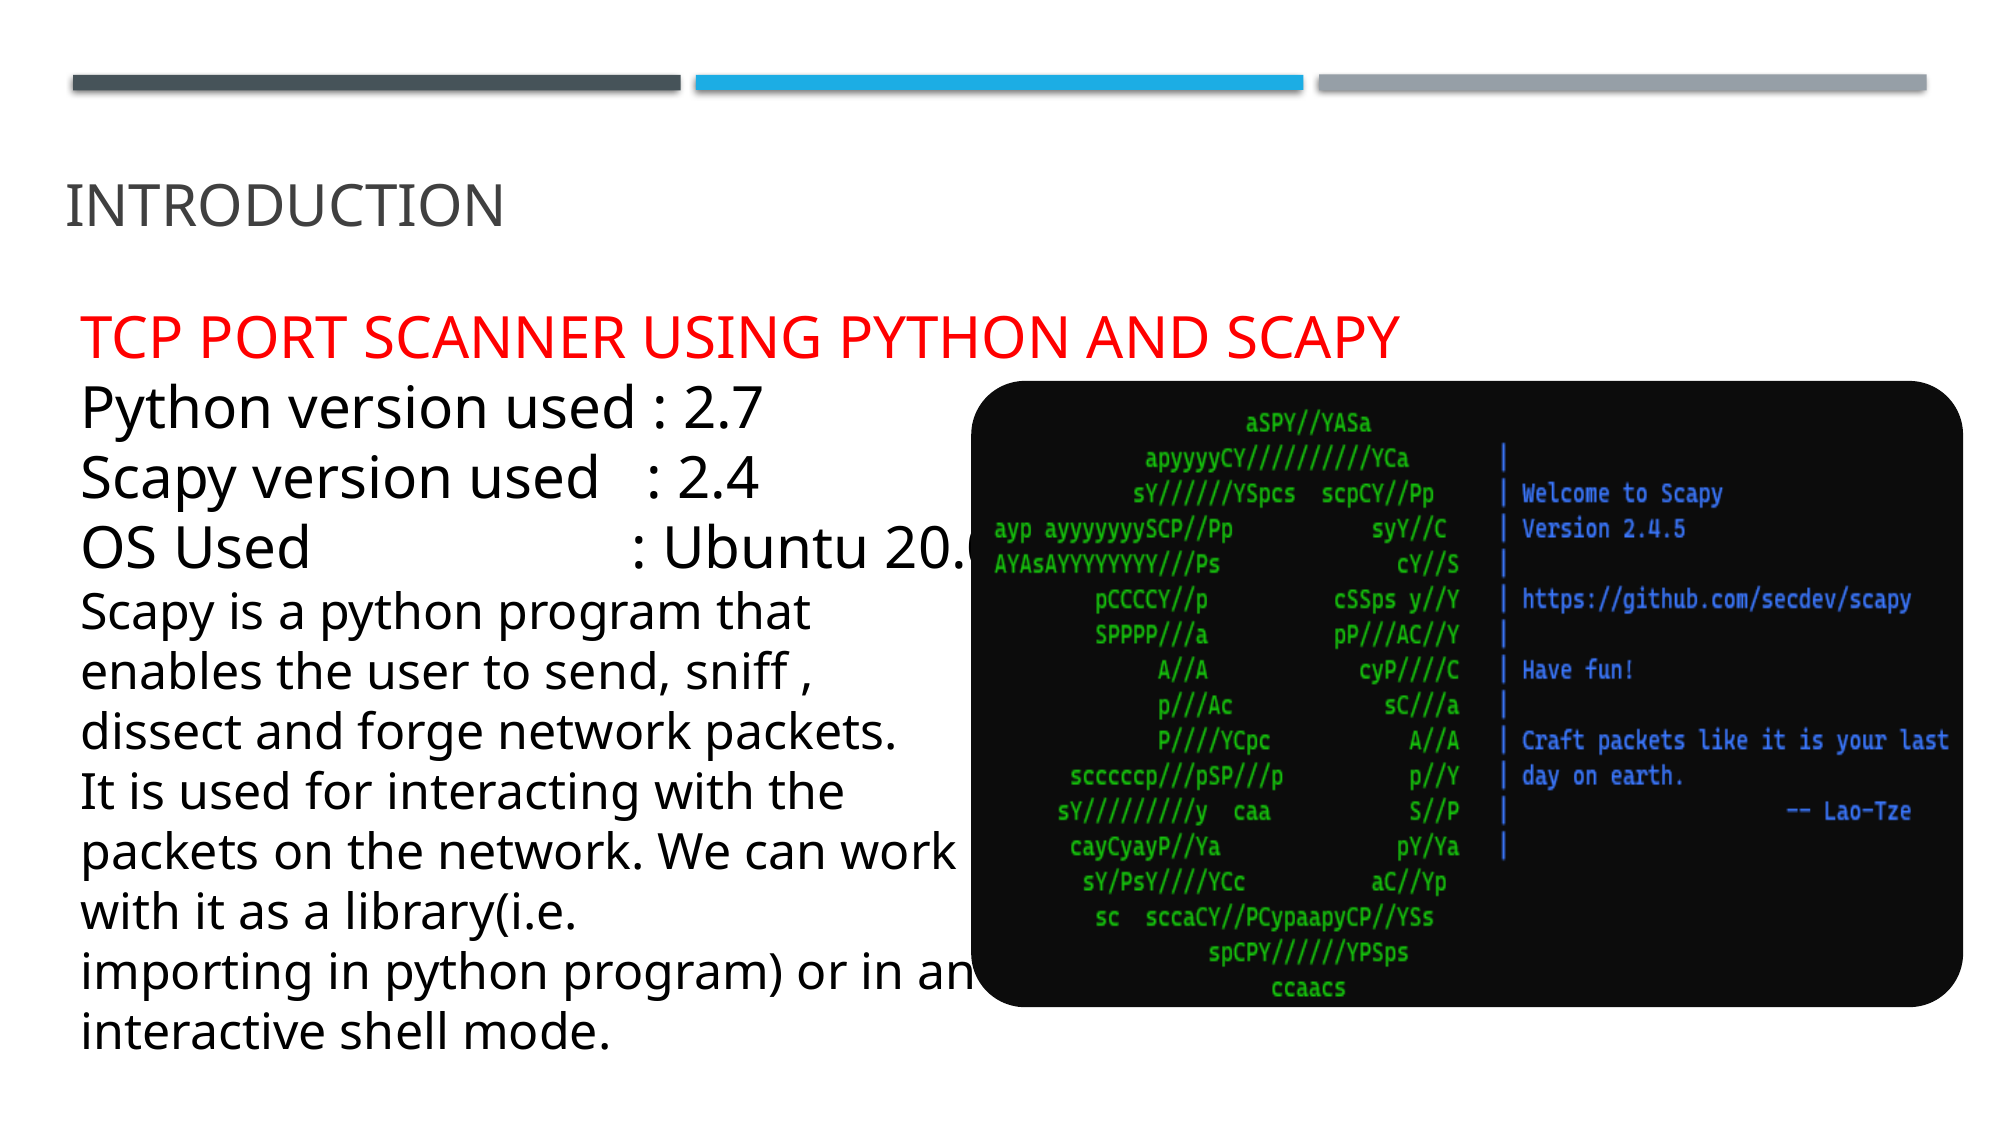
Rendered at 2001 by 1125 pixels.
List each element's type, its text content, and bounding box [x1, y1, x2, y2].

picture [970, 380, 1964, 1008]
title INTRODUCTION [49, 144, 1860, 246]
text_box TCP PORT SCANNER USING PYTHON AND SCAPY Python version used : 2.7 Scapy version used : 2.4 OS Used : Ubuntu 20.04 Scapy is a python program that enables the user to send, sniff , dissect and forge network packets. It is used for interacting with the packets on the network. We can work with it as a library(i.e. importing in python program) or in an interactive shell mode. [65, 292, 1984, 1125]
